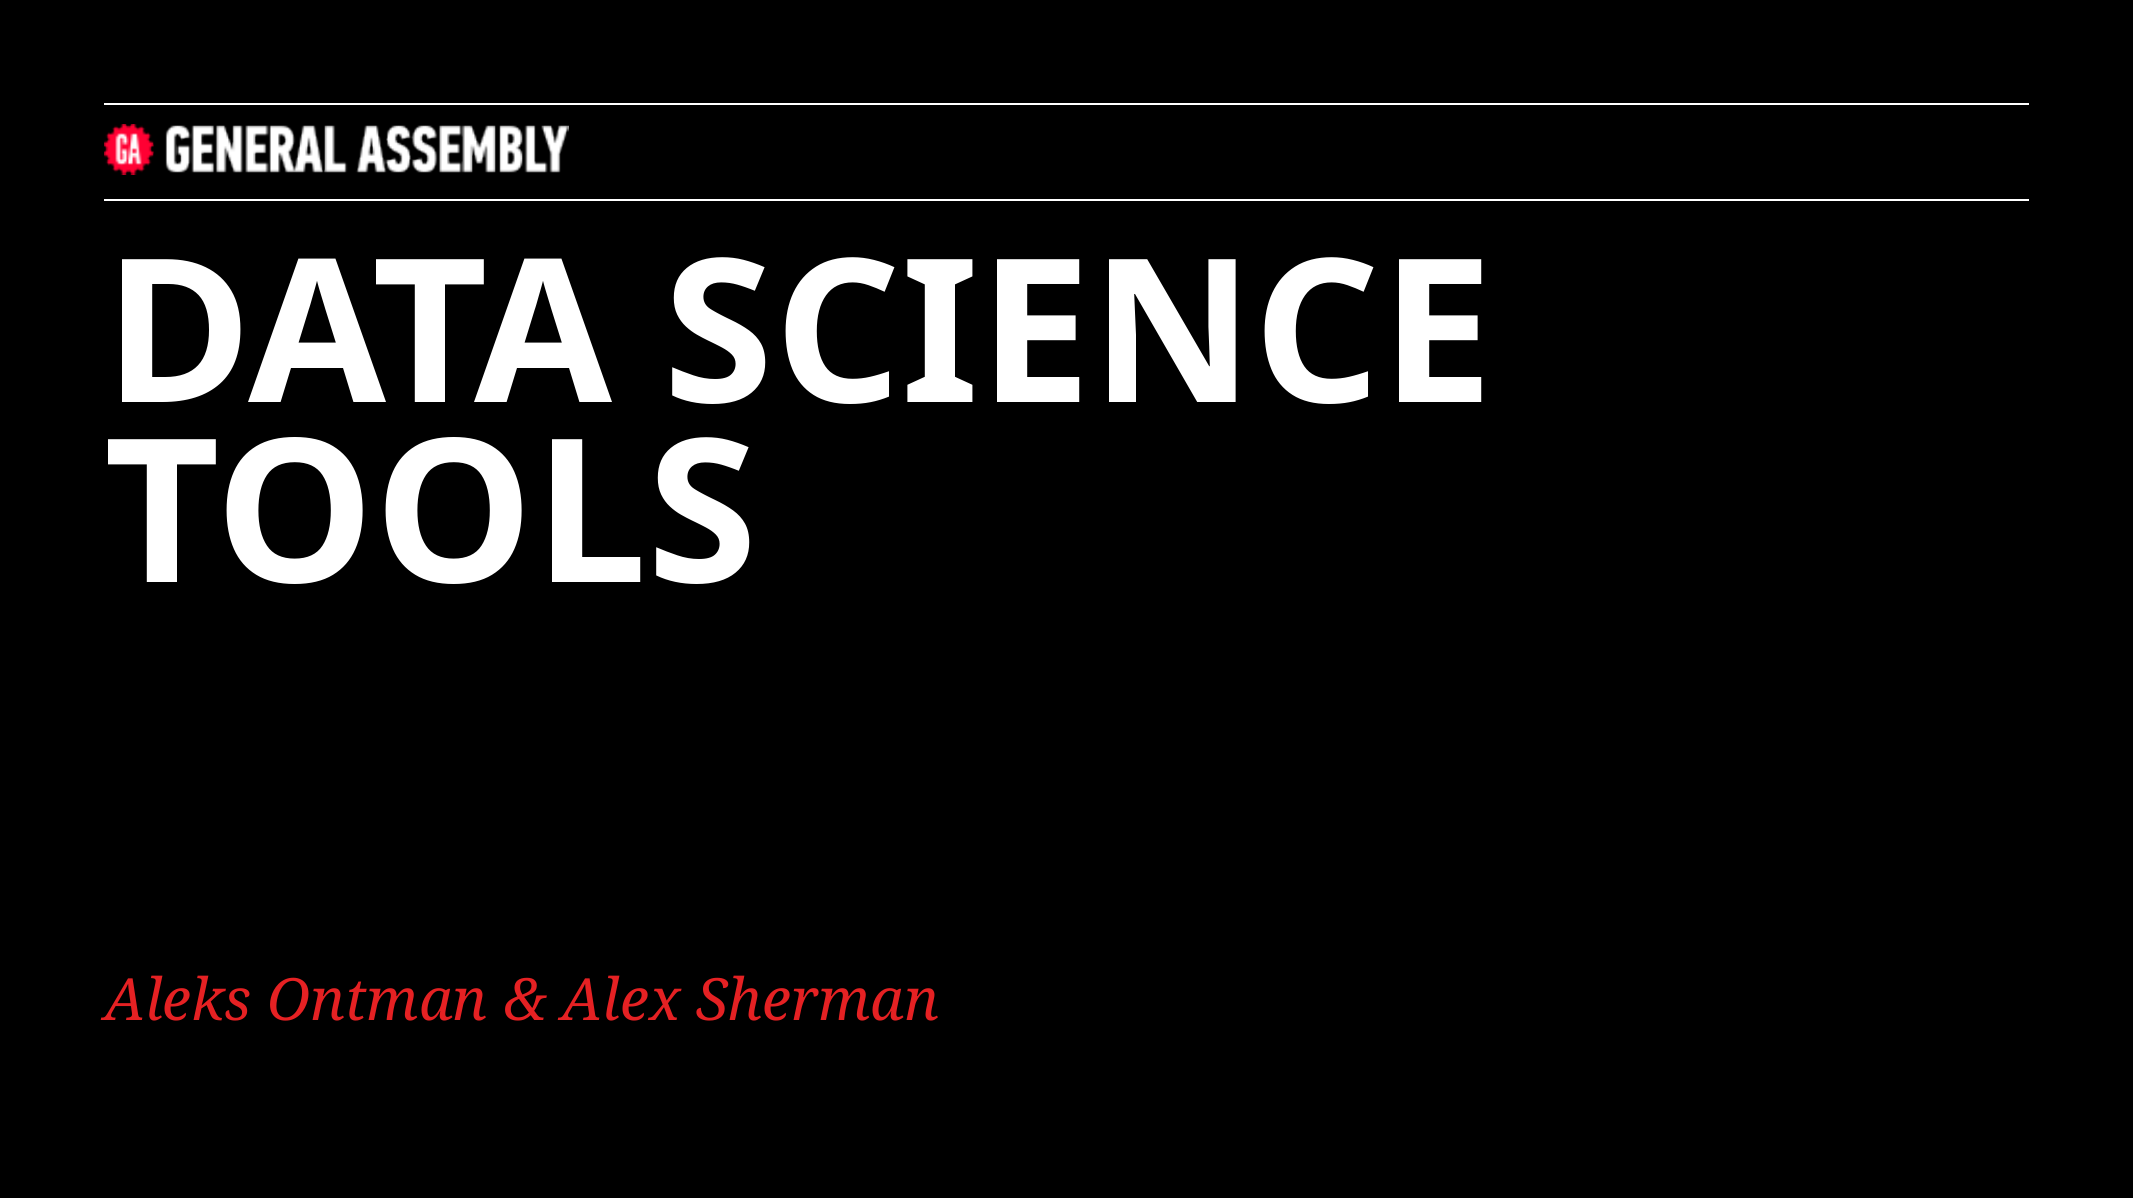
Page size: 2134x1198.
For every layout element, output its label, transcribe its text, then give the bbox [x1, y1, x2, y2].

text_box Aleks Ontman & Alex Sherman [104, 947, 2030, 1090]
text_box DATA SCIENCE TOOLS [104, 258, 2030, 869]
picture [104, 124, 569, 175]
